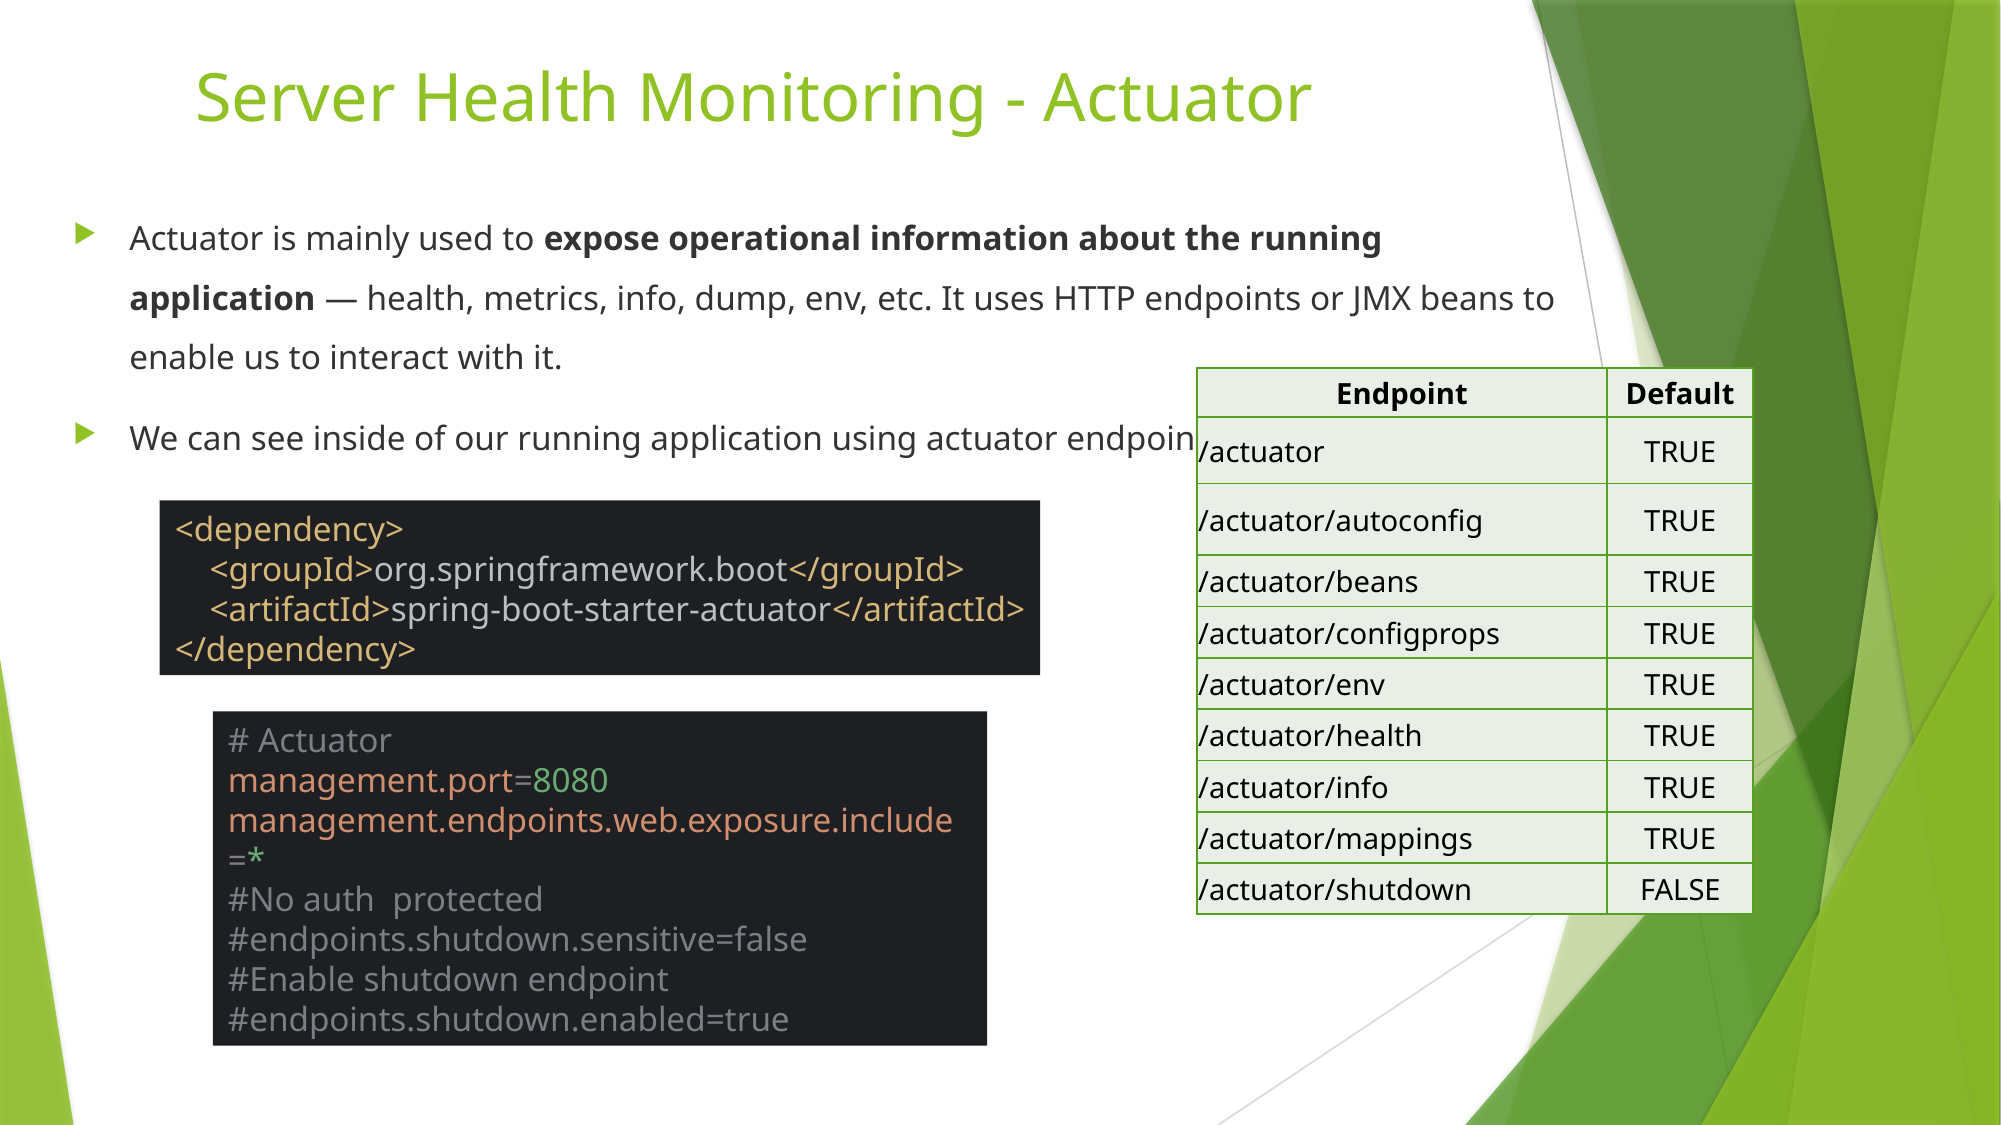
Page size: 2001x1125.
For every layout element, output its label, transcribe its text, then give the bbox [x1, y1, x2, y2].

title Server Health Monitoring - Actuator [180, 47, 1830, 179]
table_cell /actuator/autoconfig [1198, 484, 1606, 554]
table_cell FALSE [1608, 864, 1752, 913]
table_cell /actuator/shutdown [1198, 864, 1606, 913]
table_cell /actuator/configprops [1198, 607, 1606, 657]
table_header Endpoint [1198, 369, 1606, 416]
text_box # Actuator management.port=8080 management.endpoints.web.exposure.include=* #No auth protected #endpoints.shutdown.sensitive=false #Enable shutdown endpoint #endpoints.shutdown.enabled=true [212, 711, 988, 1046]
table_cell TRUE [1608, 710, 1752, 760]
table_cell TRUE [1608, 556, 1752, 606]
table_cell TRUE [1608, 607, 1752, 657]
table_cell TRUE [1608, 813, 1752, 862]
list Actuator is mainly used to expose operational information about the running application — health, metrics, info, dump, env, etc. It uses HTTP endpoints or JMX beans to enable us to interact with it. We can see inside of our running application using actuator endpoints. [58, 189, 1614, 963]
table_cell /actuator/env [1198, 659, 1606, 708]
table_cell /actuator/health [1198, 710, 1606, 760]
table_cell TRUE [1608, 761, 1752, 811]
table_cell TRUE [1608, 659, 1752, 708]
table_cell /actuator/mappings [1198, 813, 1606, 862]
table_cell /actuator [1198, 418, 1606, 483]
table_cell TRUE [1608, 484, 1752, 554]
table_cell /actuator/info [1198, 761, 1606, 811]
table_cell /actuator/beans [1198, 556, 1606, 606]
text_box <dependency> <groupId>org.springframework.boot</groupId> <artifactId>spring-boot-starter-actuator</artifactId> </dependency> [159, 500, 1041, 676]
table_header Default [1608, 369, 1752, 416]
table_cell TRUE [1608, 418, 1752, 483]
